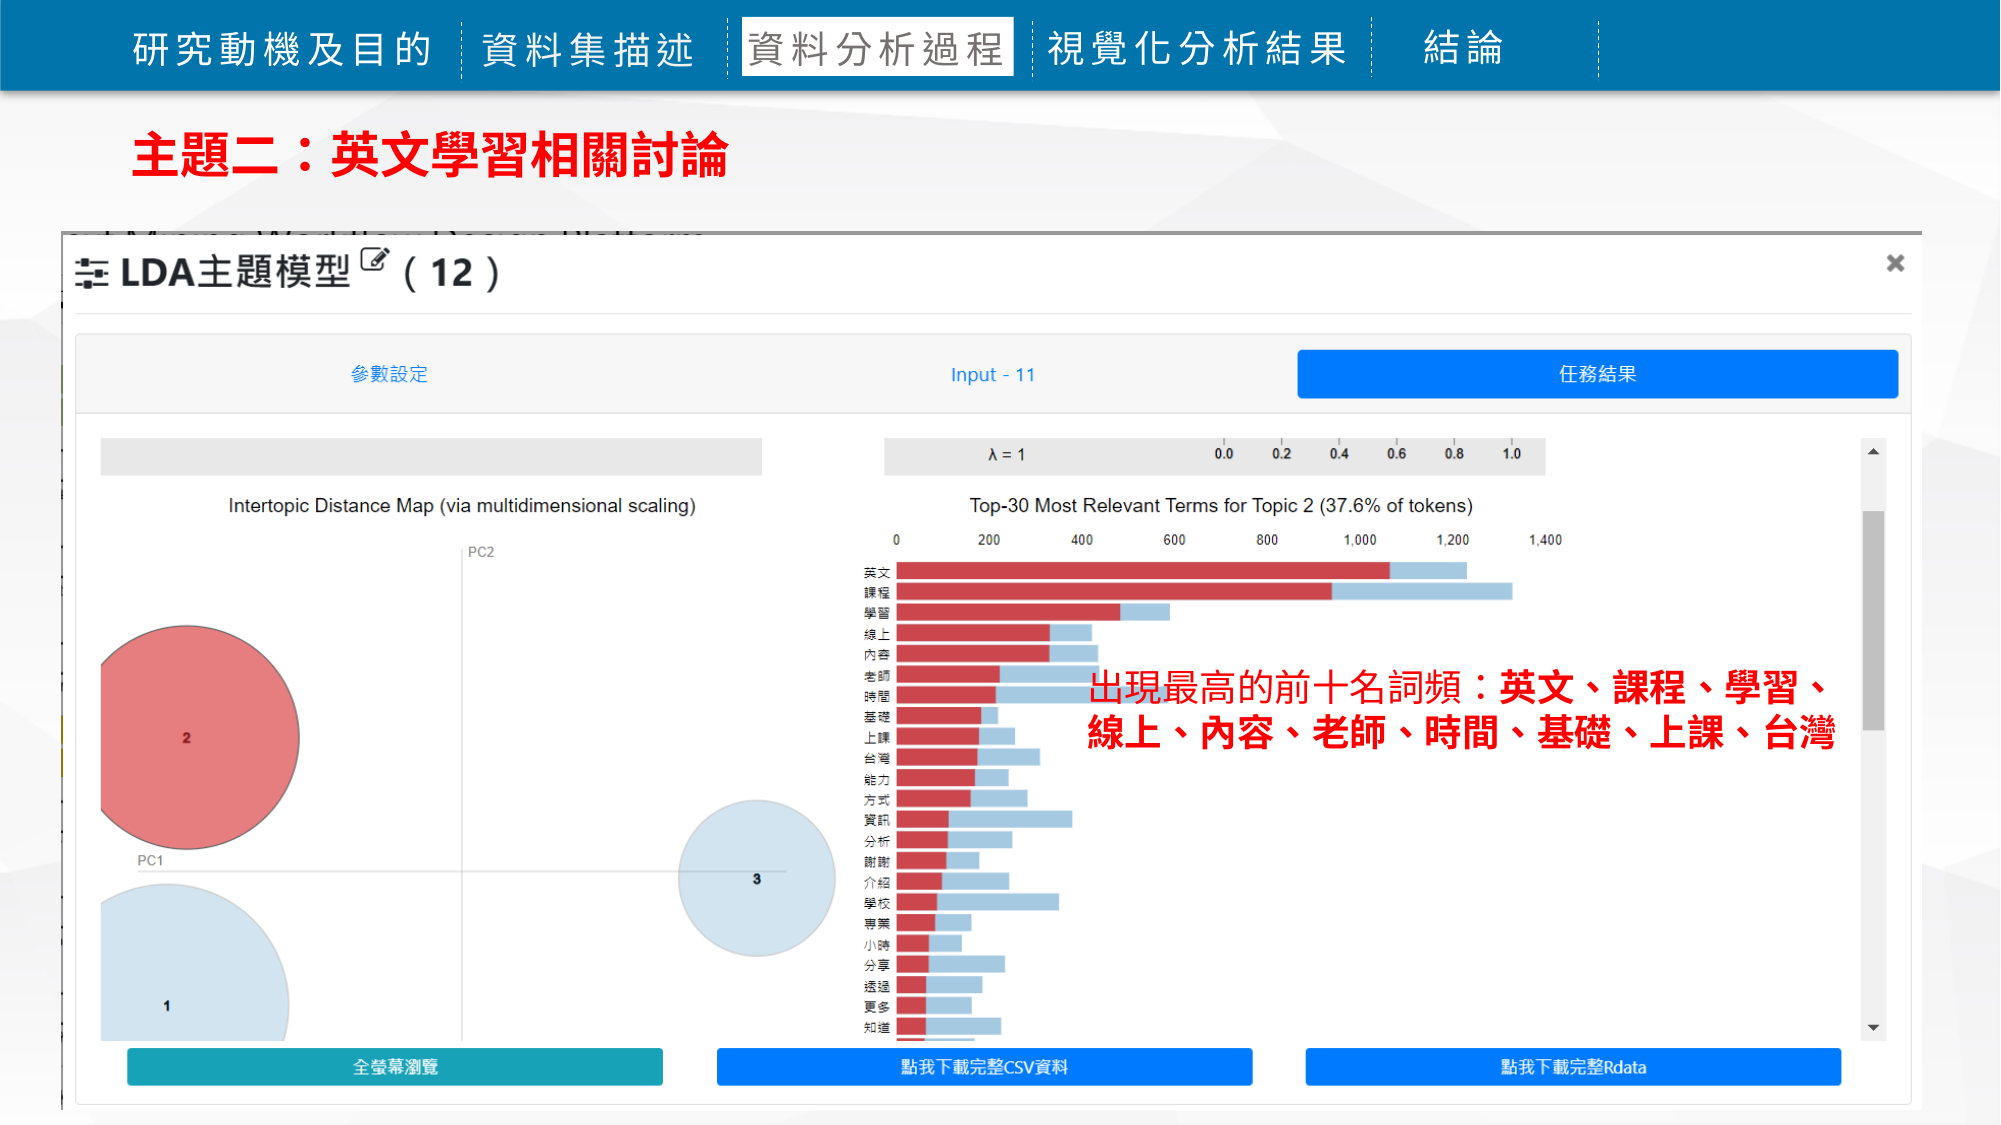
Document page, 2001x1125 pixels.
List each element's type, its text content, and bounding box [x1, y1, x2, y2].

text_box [0, 0, 2000, 91]
picture [0, 91, 2001, 1125]
text_box 主題二：英文學習相關討論 [115, 116, 1340, 192]
